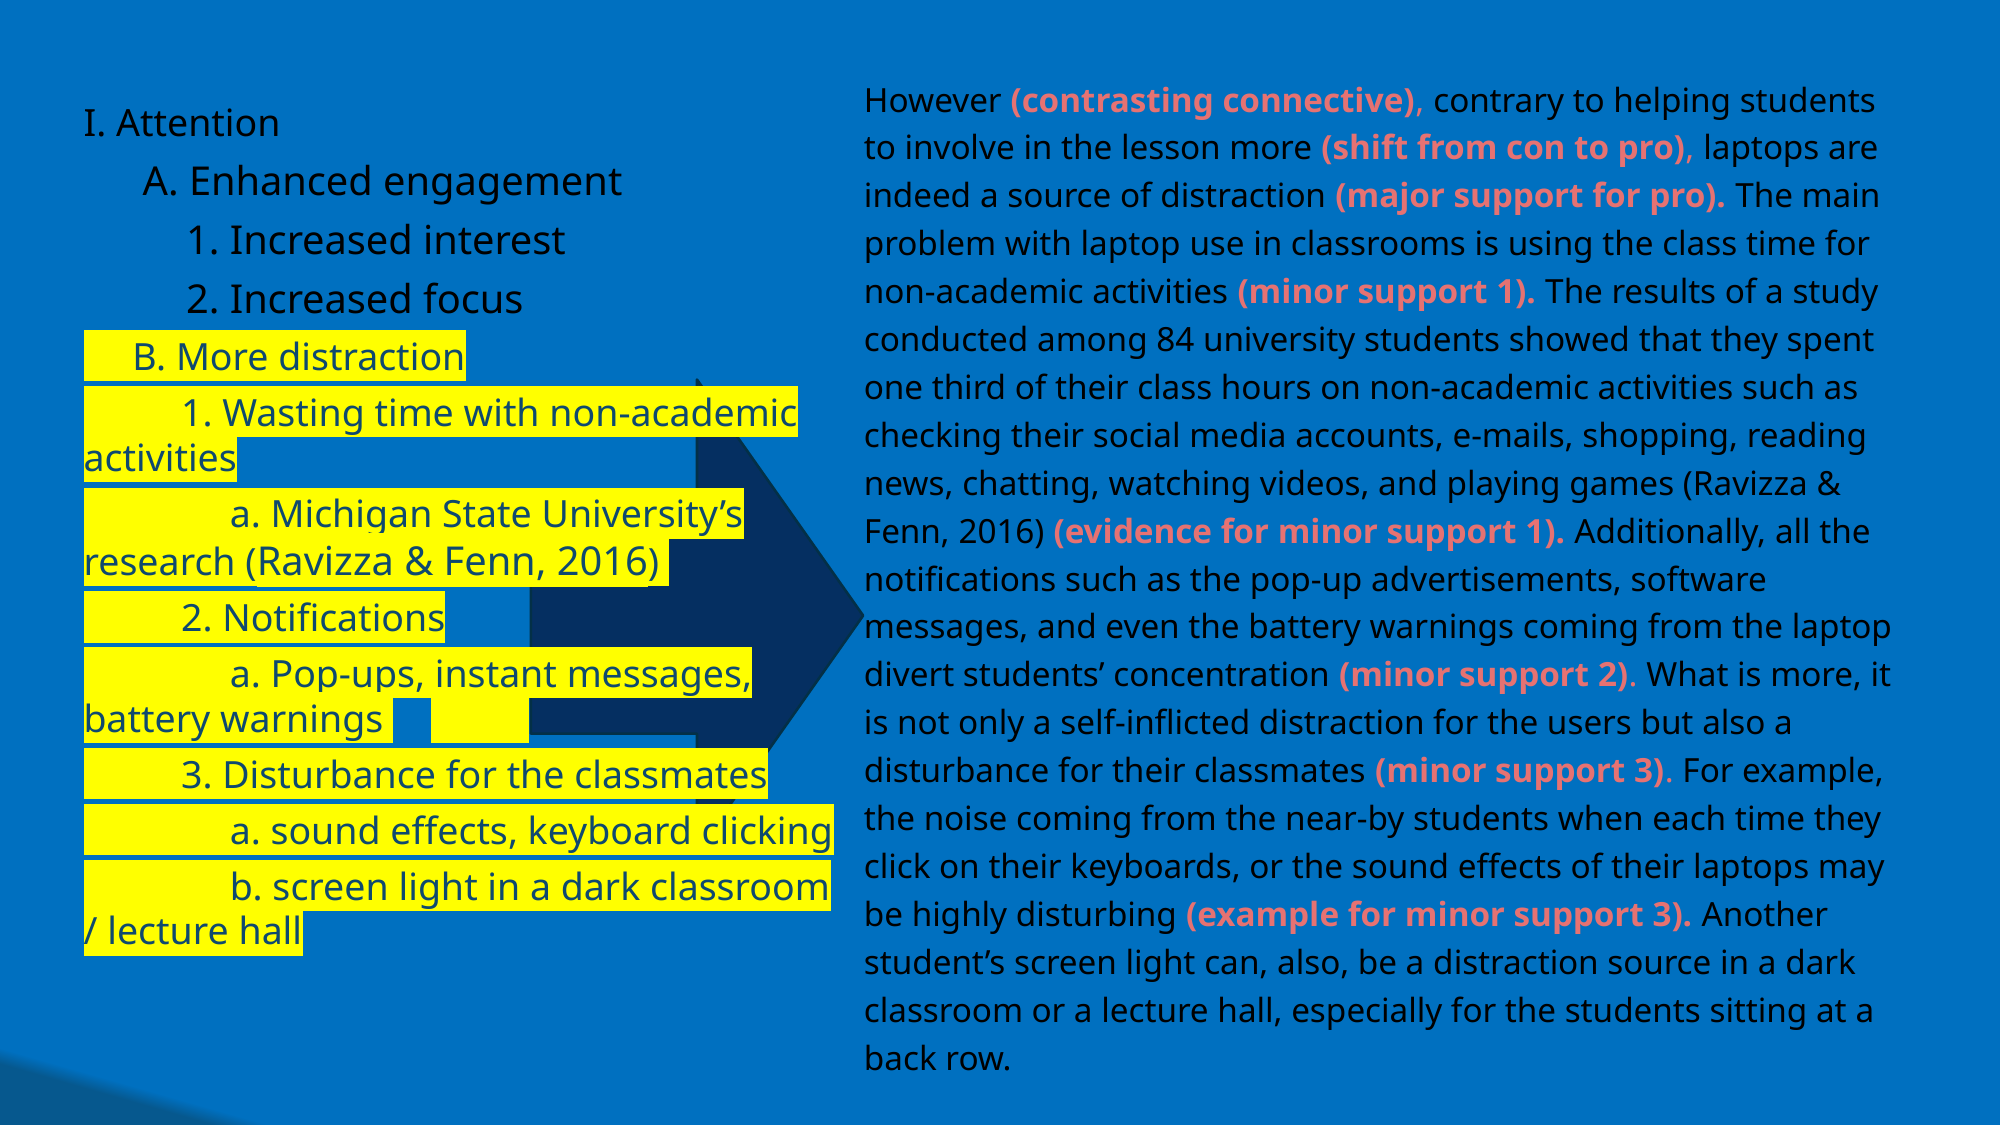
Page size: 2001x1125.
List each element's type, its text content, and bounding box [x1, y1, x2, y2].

list I. Attention A. Enhanced engagement 1. Increased interest 2. Increased focus B. More distraction 1. Wasting time with non-academic activities a. Michigan State University’s research (Ravizza & Fenn, 2016) 2. Notifications a. Pop-ups, instant messages, battery warnings 3. Disturbance for the classmates a. sound effects, keyboard clicking b. screen light in a dark classroom / lecture hall [68, 80, 848, 992]
list However (contrasting connective), contrary to helping students to involve in the lesson more (shift from con to pro), laptops are indeed a source of distraction (major support for pro). The main problem with laptop use in classrooms is using the class time for non-academic activities (minor support 1). The results of a study conducted among 84 university students showed that they spent one third of their class hours on non-academic activities such as checking their social media accounts, e-mails, shopping, reading news, chatting, watching videos, and playing games (Ravizza & Fenn, 2016) (evidence for minor support 1). Additionally, all the notifications such as the pop-up advertisements, software messages, and even the battery warnings coming from the laptop divert students’ concentration (minor support 2). What is more, it is not only a self-inflicted distraction for the users but also a disturbance for their classmates (minor support 3). For example, the noise coming from the near-by students when each time they click on their keyboards, or the sound effects of their laptops may be highly disturbing (example for minor support 3). Another student’s screen light can, also, be a distraction source in a dark classroom or a lecture hall, especially for the students sitting at a back row. [848, 55, 1932, 1092]
